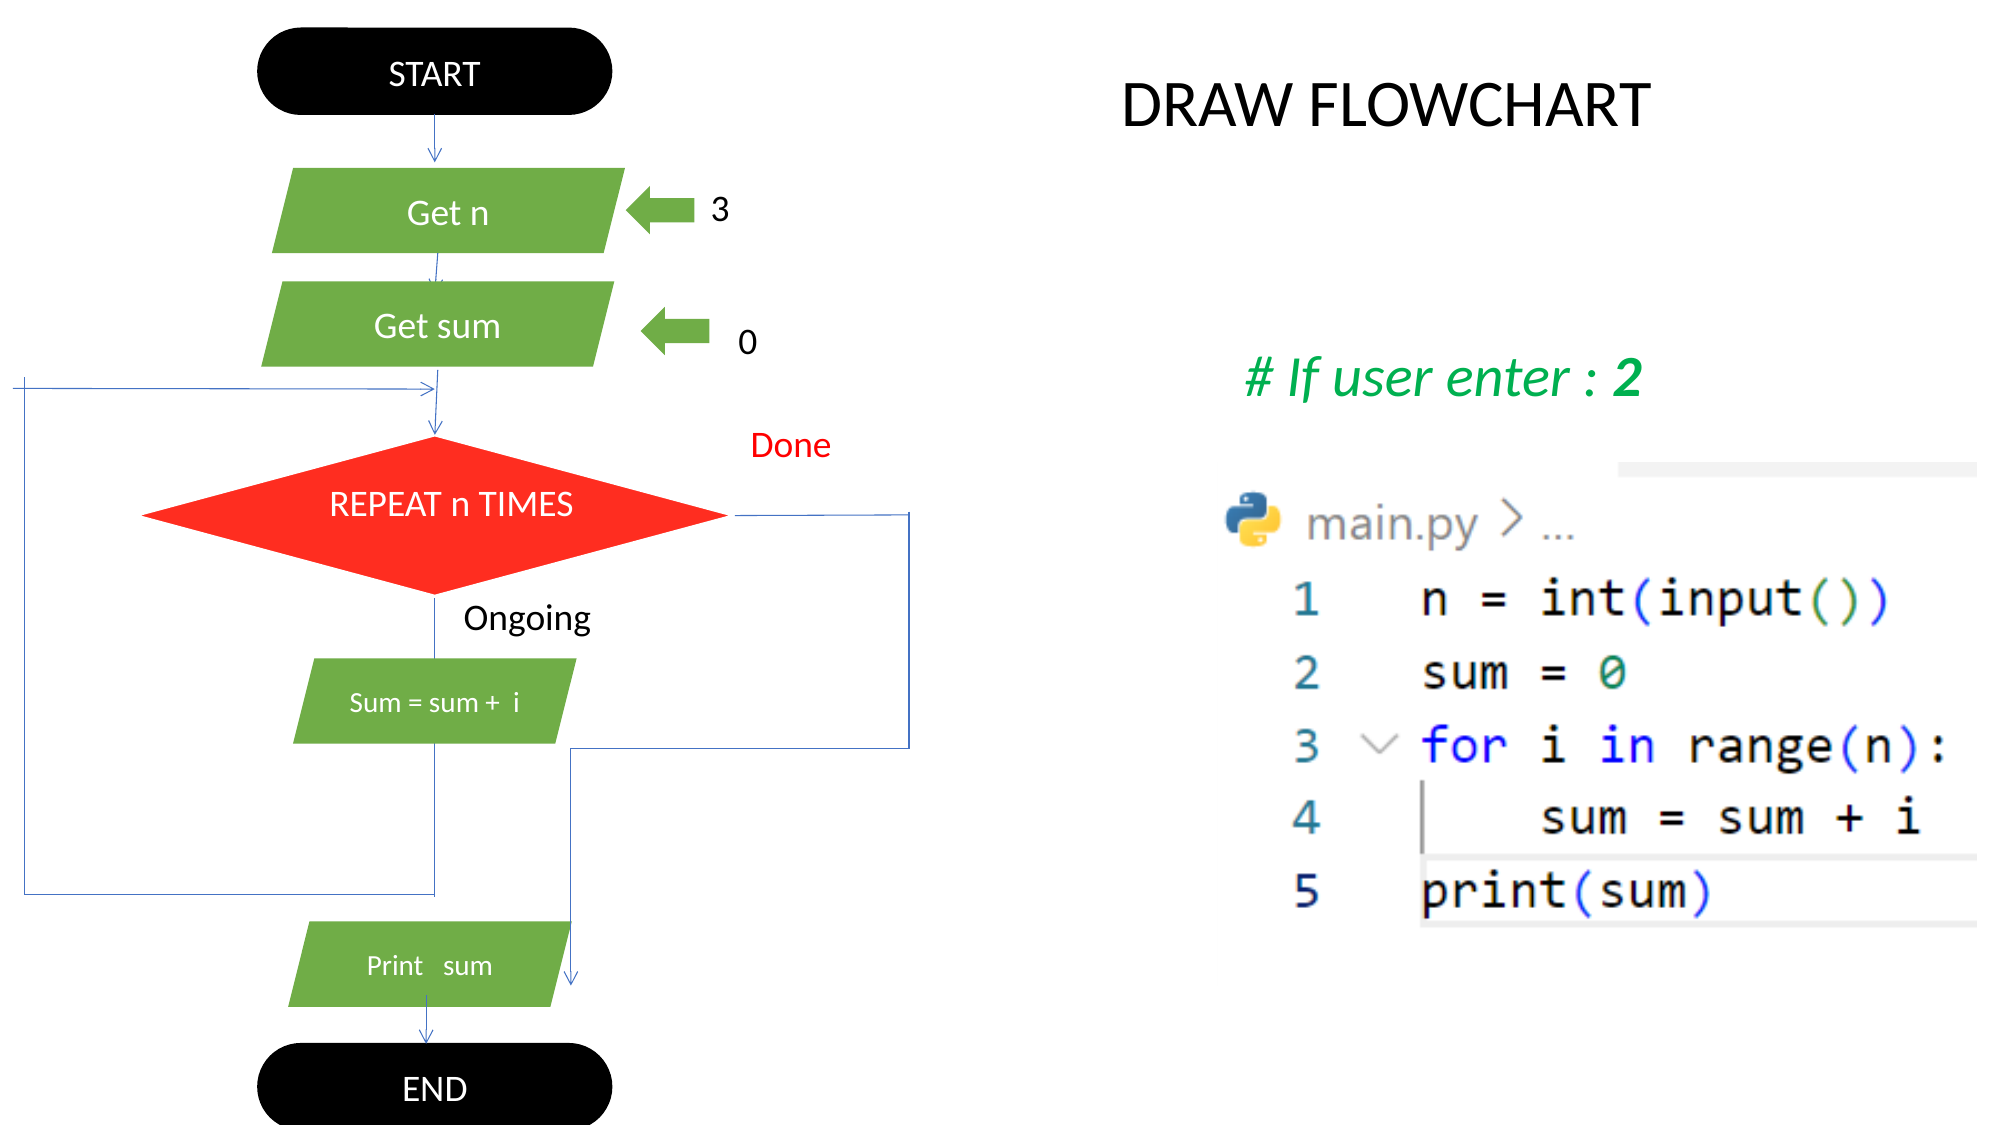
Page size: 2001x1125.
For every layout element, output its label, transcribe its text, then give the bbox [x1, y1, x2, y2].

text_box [434, 253, 438, 294]
text_box 3 [695, 176, 745, 237]
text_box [502, 579, 977, 918]
text_box START [257, 27, 613, 115]
picture [1215, 462, 1977, 986]
text_box [128, 433, 736, 597]
text_box Sum = sum + i [291, 657, 434, 745]
text_box [624, 183, 696, 237]
text_box Print sum [286, 920, 570, 1008]
text_box Get n [270, 166, 627, 255]
text_box [639, 304, 711, 358]
text_box Get sum [259, 280, 616, 368]
text_box REPEAT n TIMES [314, 472, 589, 532]
text_box Sum = sum + i [435, 657, 502, 745]
text_box Done [718, 413, 864, 473]
text_box END [257, 1042, 613, 1125]
text_box 0 [723, 309, 800, 370]
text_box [434, 369, 438, 435]
text_box # If user enter : 2 [1229, 330, 1657, 416]
text_box Ongoing [429, 585, 502, 646]
text_box DRAW FLOWCHART [1106, 52, 1668, 147]
